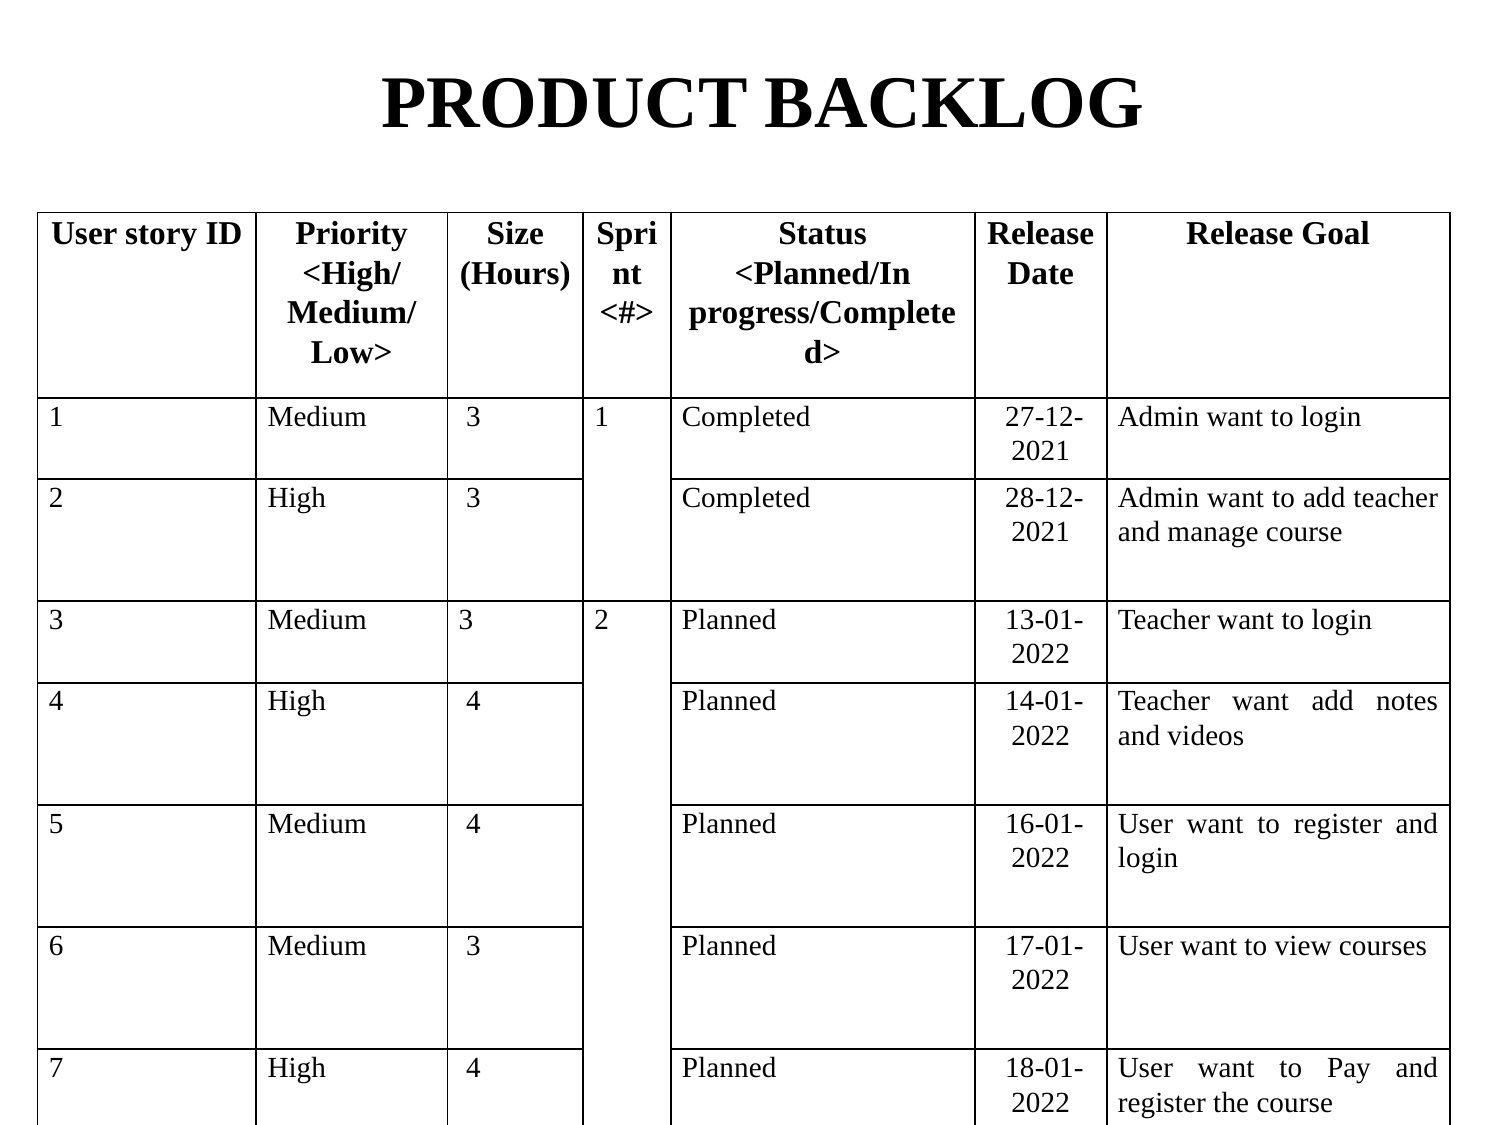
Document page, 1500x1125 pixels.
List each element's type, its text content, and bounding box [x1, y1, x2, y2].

table_cell High [257, 684, 447, 804]
title PRODUCT BACKLOG [99, 45, 1425, 150]
table_cell High [257, 480, 447, 600]
table_cell Planned [672, 928, 974, 1048]
table_cell Planned [672, 602, 974, 682]
table_cell 1 [38, 399, 255, 478]
table_cell High [257, 1050, 447, 1125]
table_cell 4 [38, 684, 255, 804]
table_cell 1 [584, 399, 670, 600]
table_header User story ID [38, 213, 255, 397]
table_cell Completed [672, 480, 974, 600]
table_cell 3 [448, 602, 582, 682]
table_cell 5 [38, 806, 255, 926]
table_cell User want to Pay and register the course [1108, 1050, 1449, 1125]
table_header Size (Hours) [448, 213, 582, 397]
table_cell 2 [38, 480, 255, 600]
table_cell Teacher want to login [1108, 602, 1449, 682]
table_cell Admin want to add teacher and manage course [1108, 480, 1449, 600]
table_cell 4 [448, 806, 582, 926]
table_cell 14-01-2022 [976, 684, 1106, 804]
table_cell User want to view courses [1108, 928, 1449, 1048]
table_cell Teacher want add notes and videos [1108, 684, 1449, 804]
table_cell Planned [672, 806, 974, 926]
table_cell 13-01-2022 [976, 602, 1106, 682]
table_header Release Date [976, 213, 1106, 397]
table_cell 4 [448, 684, 582, 804]
table_cell 4 [448, 1050, 582, 1125]
table_cell 16-01-2022 [976, 806, 1106, 926]
table_cell 3 [448, 480, 582, 600]
table_cell Completed [672, 399, 974, 478]
table_cell 3 [448, 928, 582, 1048]
table_cell 27-12-2021 [976, 399, 1106, 478]
table_cell Admin want to login [1108, 399, 1449, 478]
table_cell Planned [672, 1050, 974, 1125]
table_header Sprint <#> [584, 213, 670, 397]
table_cell Medium [257, 399, 447, 478]
table_cell Planned [672, 684, 974, 804]
table_cell 7 [38, 1050, 255, 1125]
table_cell 18-01-2022 [976, 1050, 1106, 1125]
table_cell 3 [38, 602, 255, 682]
table_cell 17-01-2022 [976, 928, 1106, 1048]
table_cell 2 [584, 602, 670, 1125]
table_header Release Goal [1108, 213, 1449, 397]
table_header Priority <High/Medium/Low> [257, 213, 447, 397]
table_cell 28-12-2021 [976, 480, 1106, 600]
table_cell Medium [257, 928, 447, 1048]
table_cell Medium [257, 806, 447, 926]
table_cell 6 [38, 928, 255, 1048]
table_cell 3 [448, 399, 582, 478]
table_cell User want to register and login [1108, 806, 1449, 926]
table_header Status <Planned/In progress/Completed> [672, 213, 974, 397]
table_cell Medium [257, 602, 447, 682]
